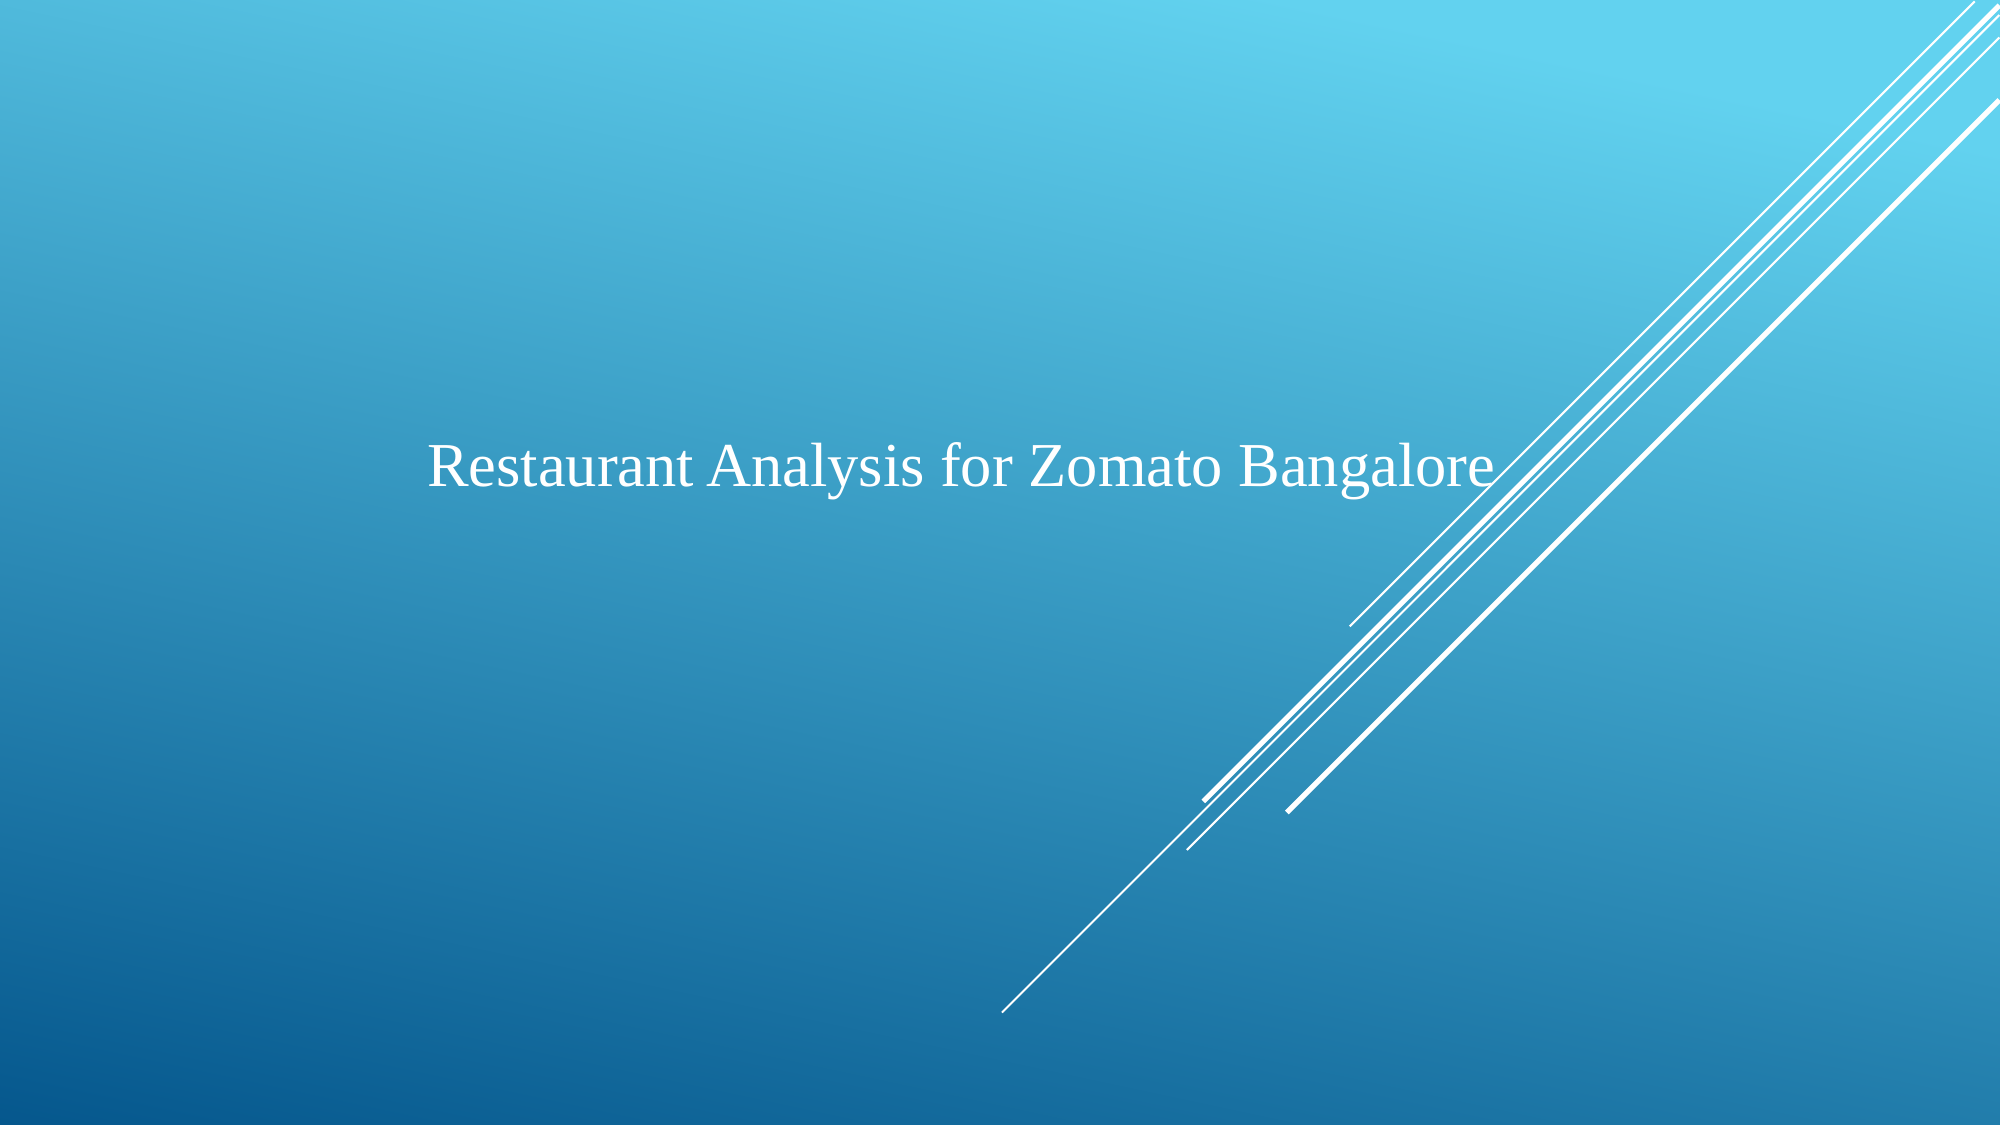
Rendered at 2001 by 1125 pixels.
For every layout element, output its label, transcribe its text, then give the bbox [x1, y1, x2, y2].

subtitle Restaurant Analysis for Zomato Bangalore [112, 416, 1588, 950]
